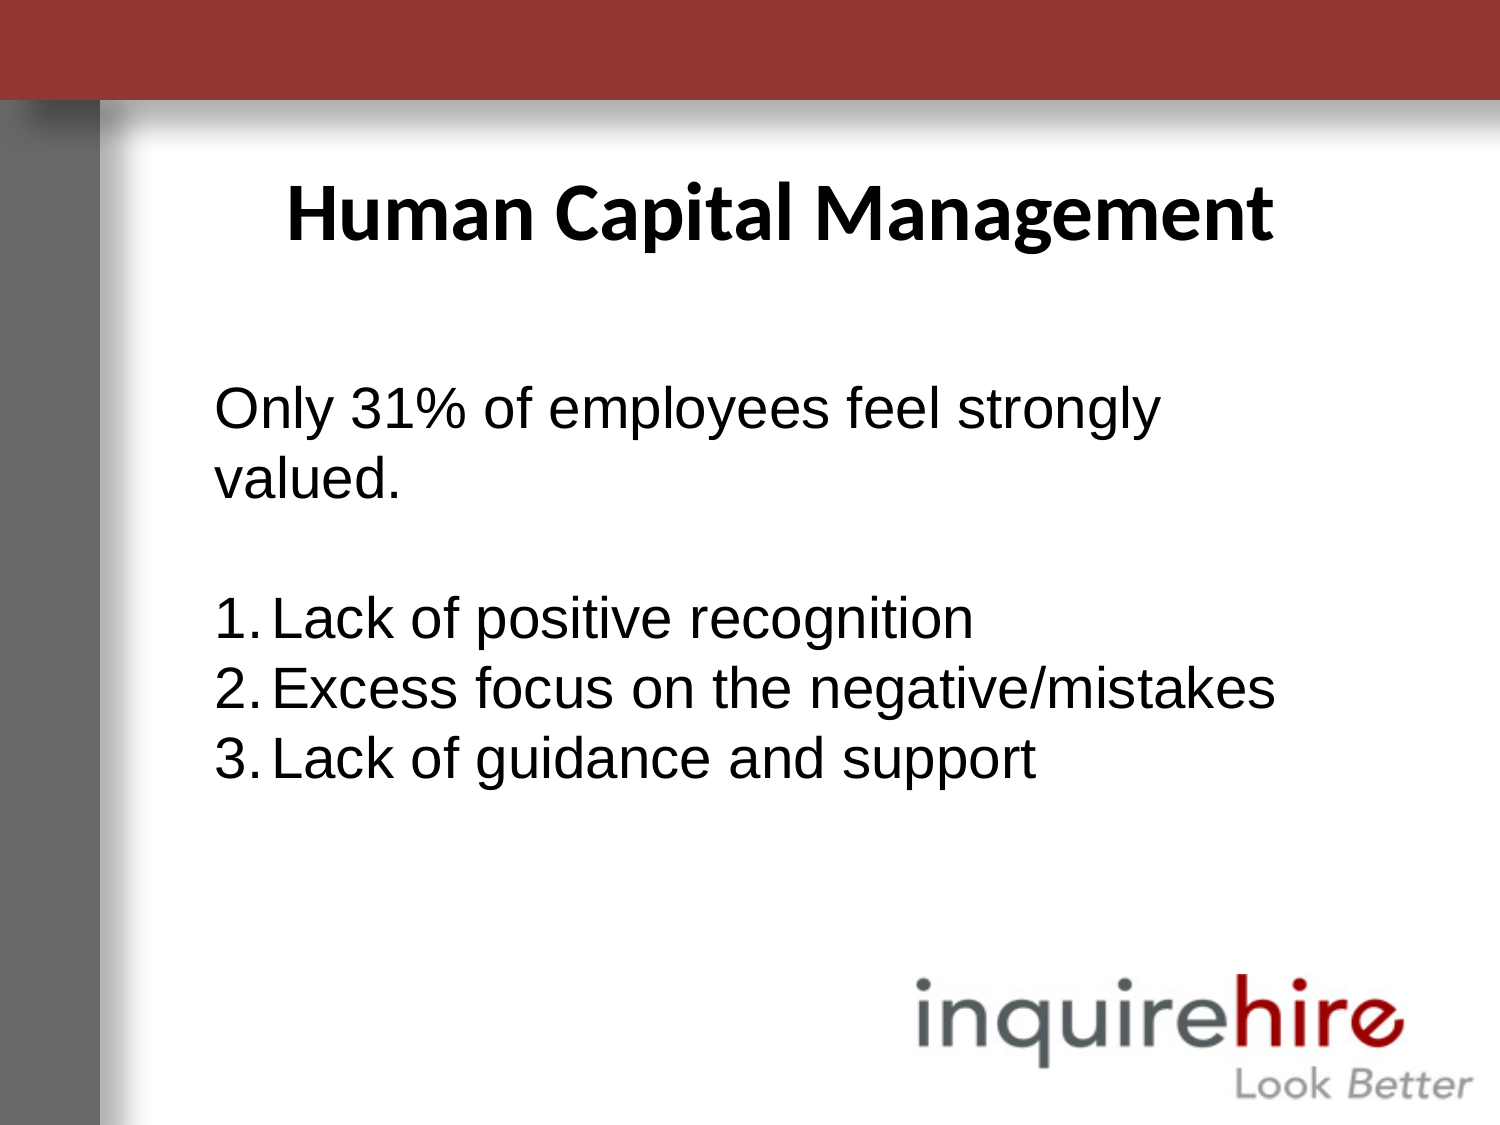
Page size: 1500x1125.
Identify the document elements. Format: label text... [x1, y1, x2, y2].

text_box Human Capital Management [149, 149, 1413, 265]
text_box Only 31% of employees feel strongly valued. Lack of positive recognition Excess focus on the negative/mistakes Lack of guidance and support [200, 362, 1350, 798]
text_box [0, 102, 102, 1125]
picture [916, 974, 1476, 1101]
text_box [0, 0, 1500, 102]
